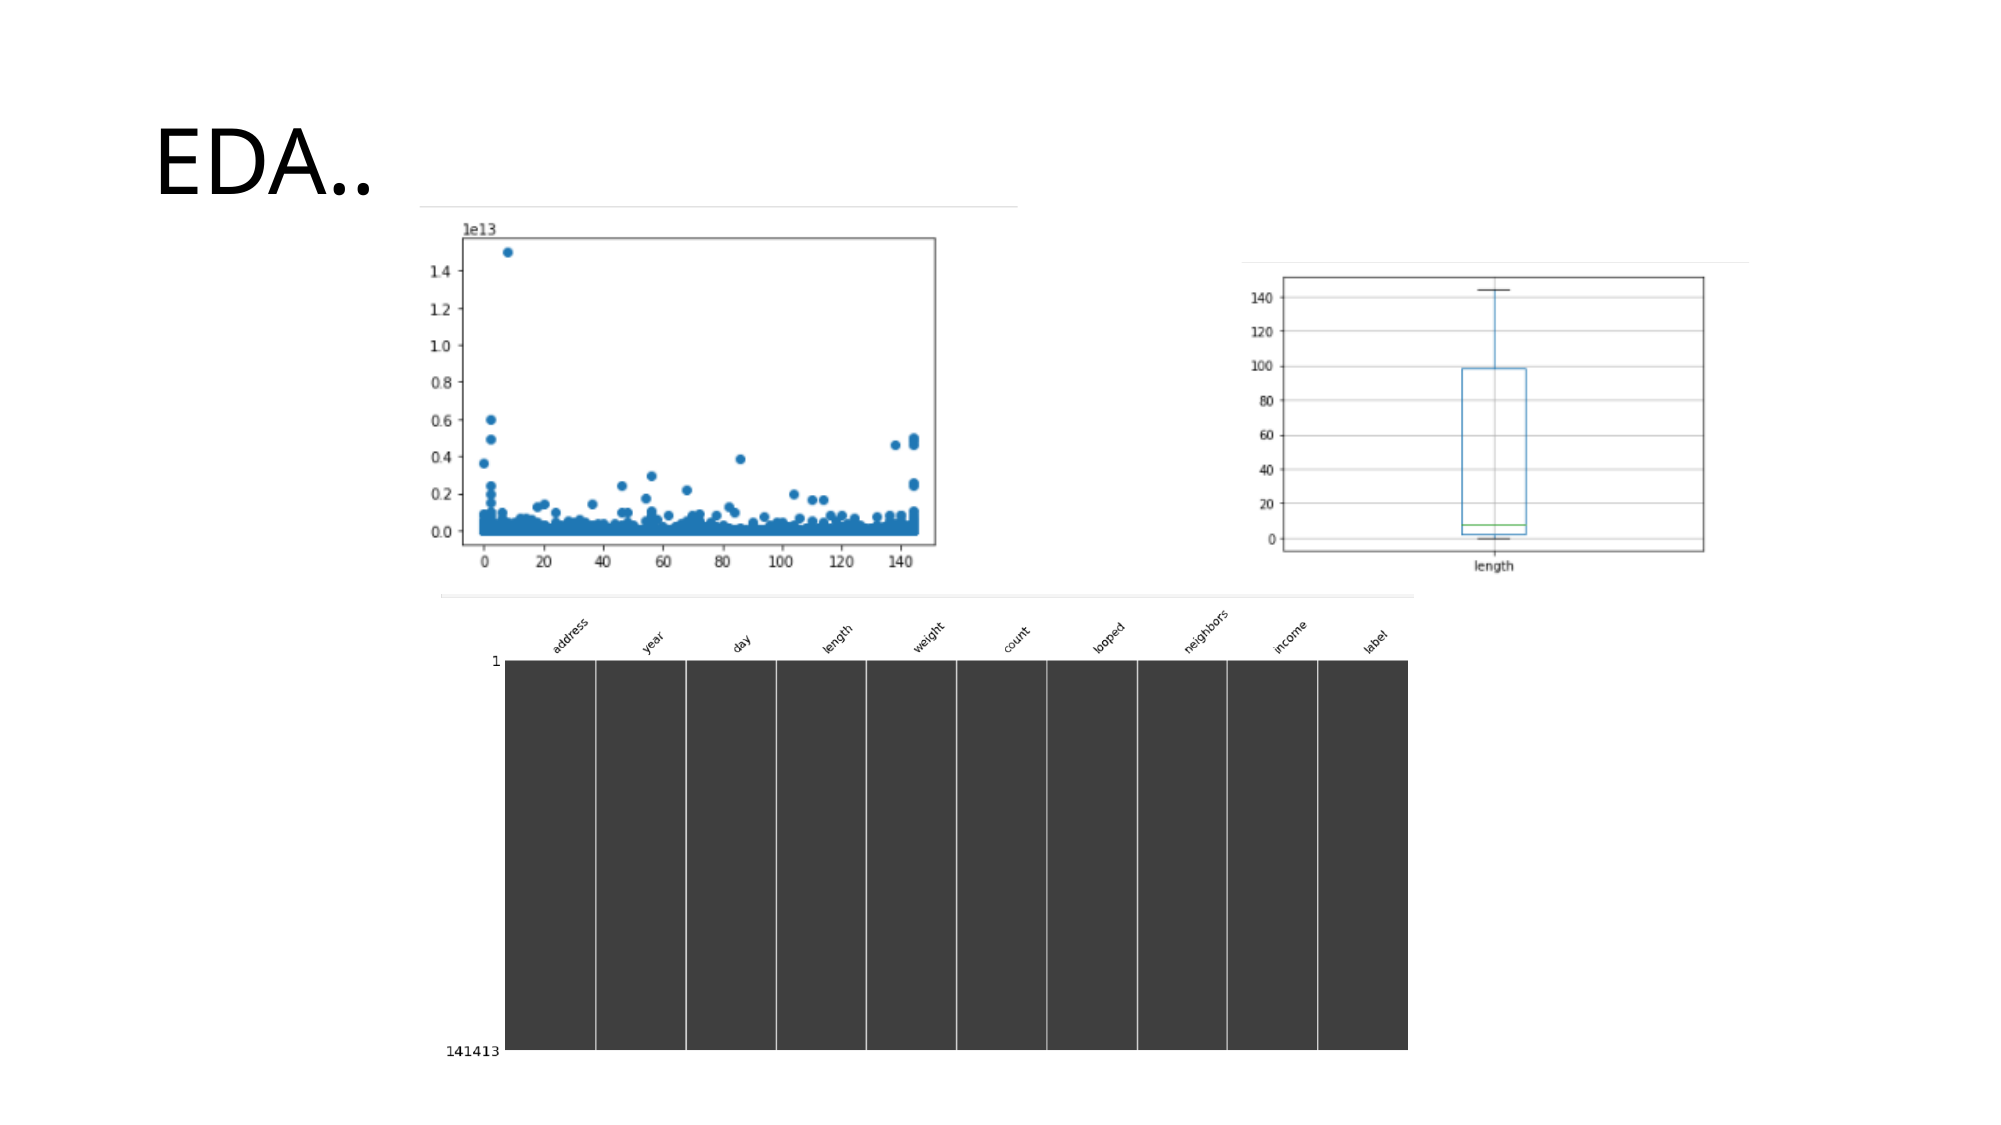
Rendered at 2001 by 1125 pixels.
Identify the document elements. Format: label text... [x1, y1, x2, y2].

title EDA.. [137, 55, 1863, 274]
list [417, 206, 1018, 591]
picture [438, 262, 1750, 1059]
